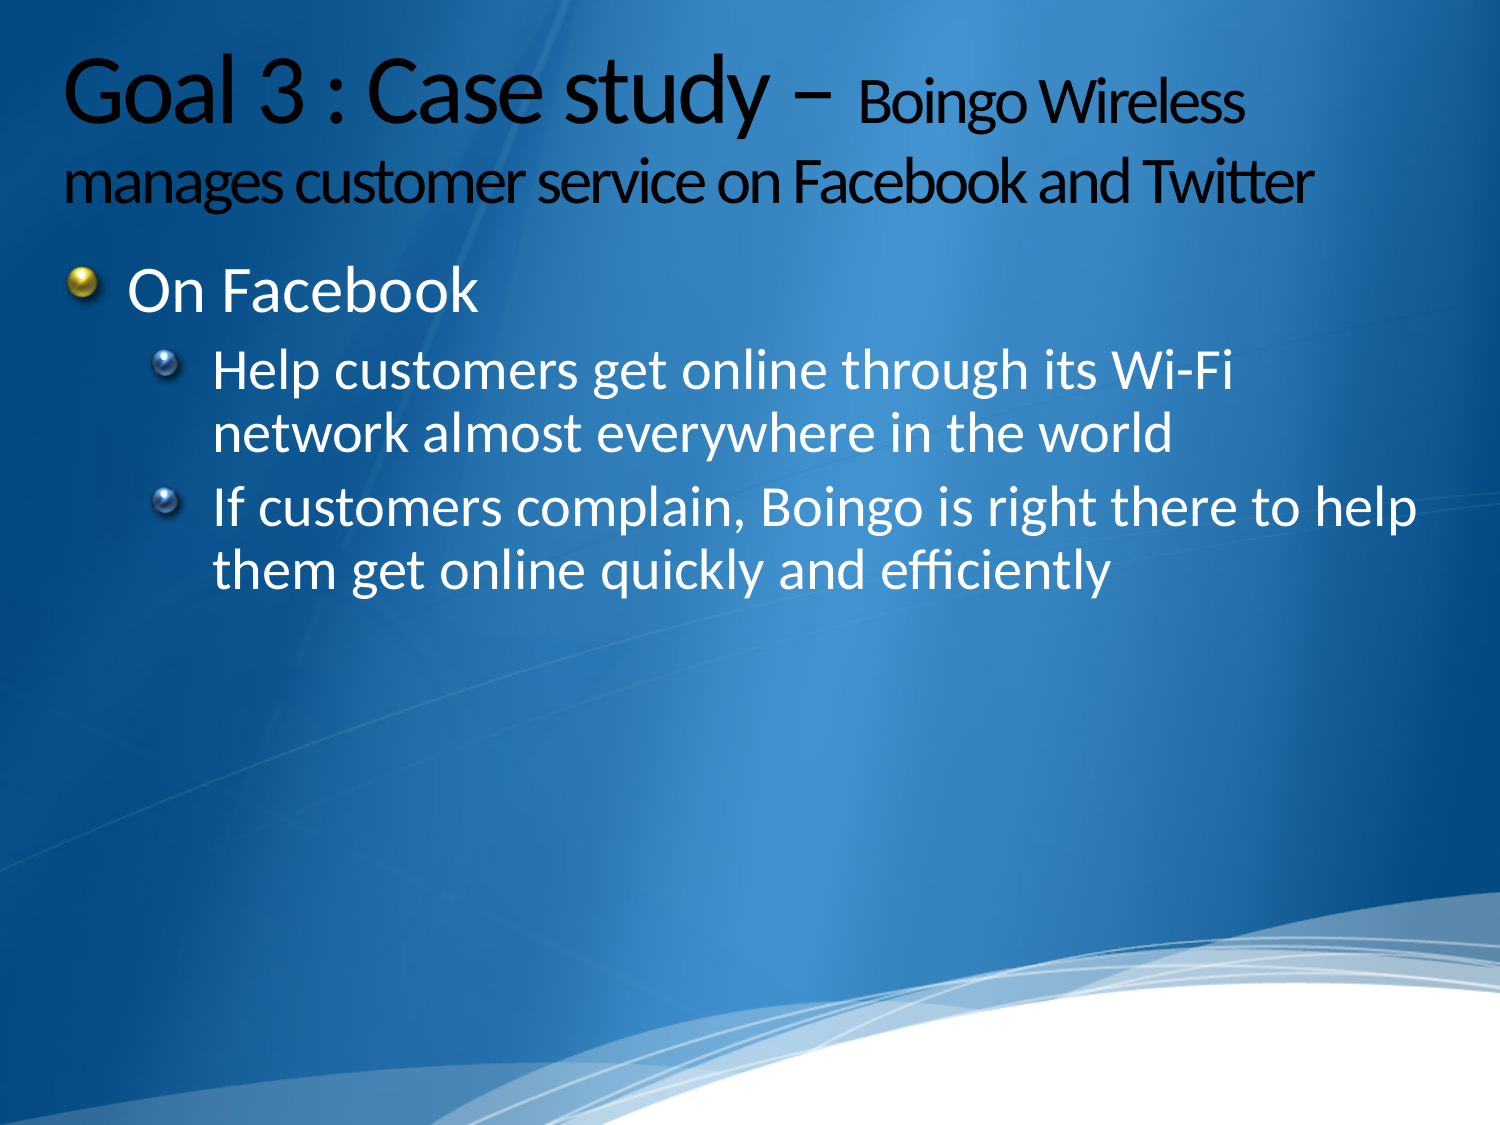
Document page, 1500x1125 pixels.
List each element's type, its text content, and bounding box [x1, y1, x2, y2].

list On Facebook Help customers get online through its Wi-Fi network almost everywhere in the world If customers complain, Boingo is right there to help them get online quickly and efficiently [62, 255, 1438, 778]
picture [0, 0, 1500, 1125]
title Goal 3 : Case study – Boingo Wireless manages customer service on Facebook and Twitter [62, 37, 1438, 220]
